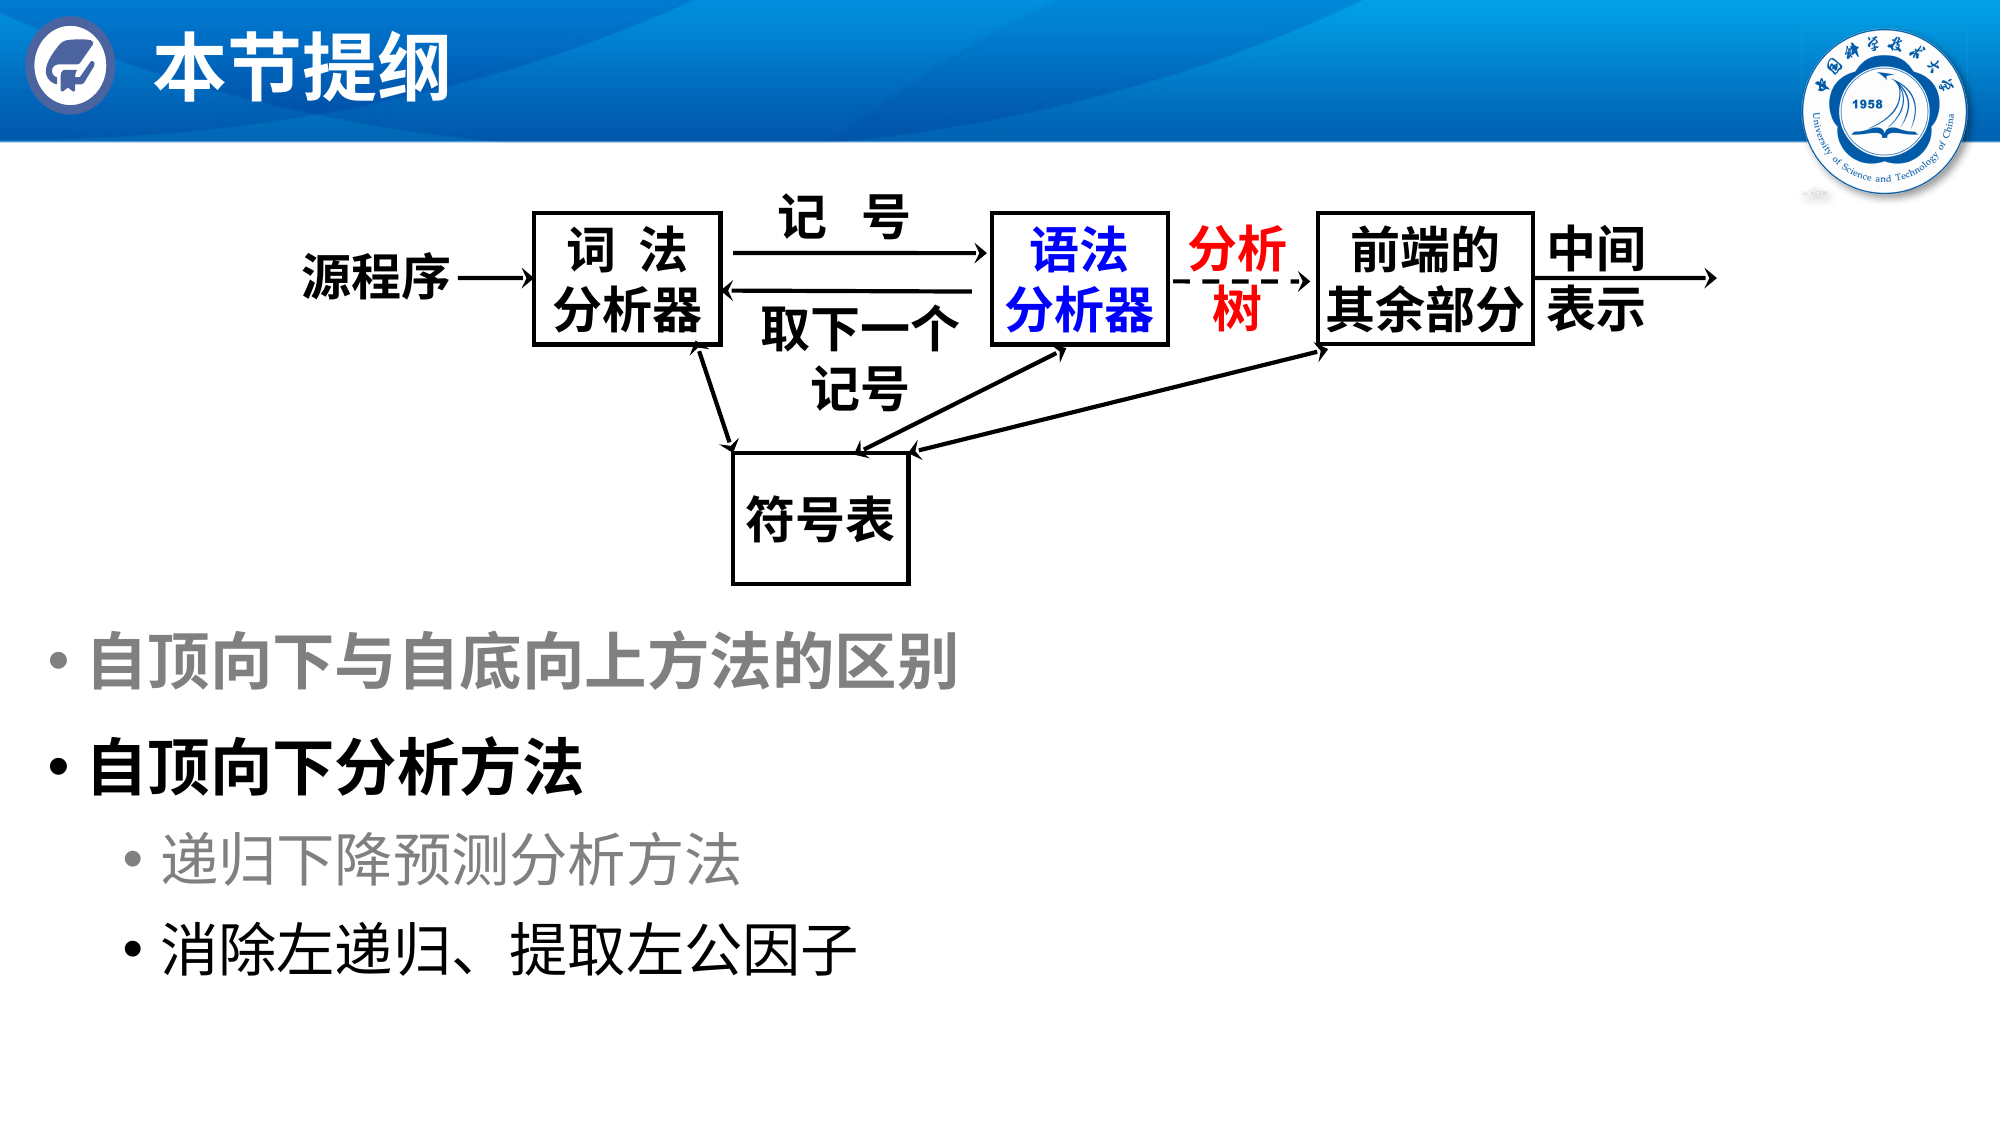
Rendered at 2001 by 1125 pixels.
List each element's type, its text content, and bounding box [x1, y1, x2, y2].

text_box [282, 178, 1717, 585]
list 自顶向下与自底向上方法的区别 自顶向下分析方法 递归下降预测分析方法 消除左递归、提取左公因子 [32, 604, 1968, 1055]
picture [0, 0, 2000, 204]
title 本节提纲 [137, 10, 1707, 132]
